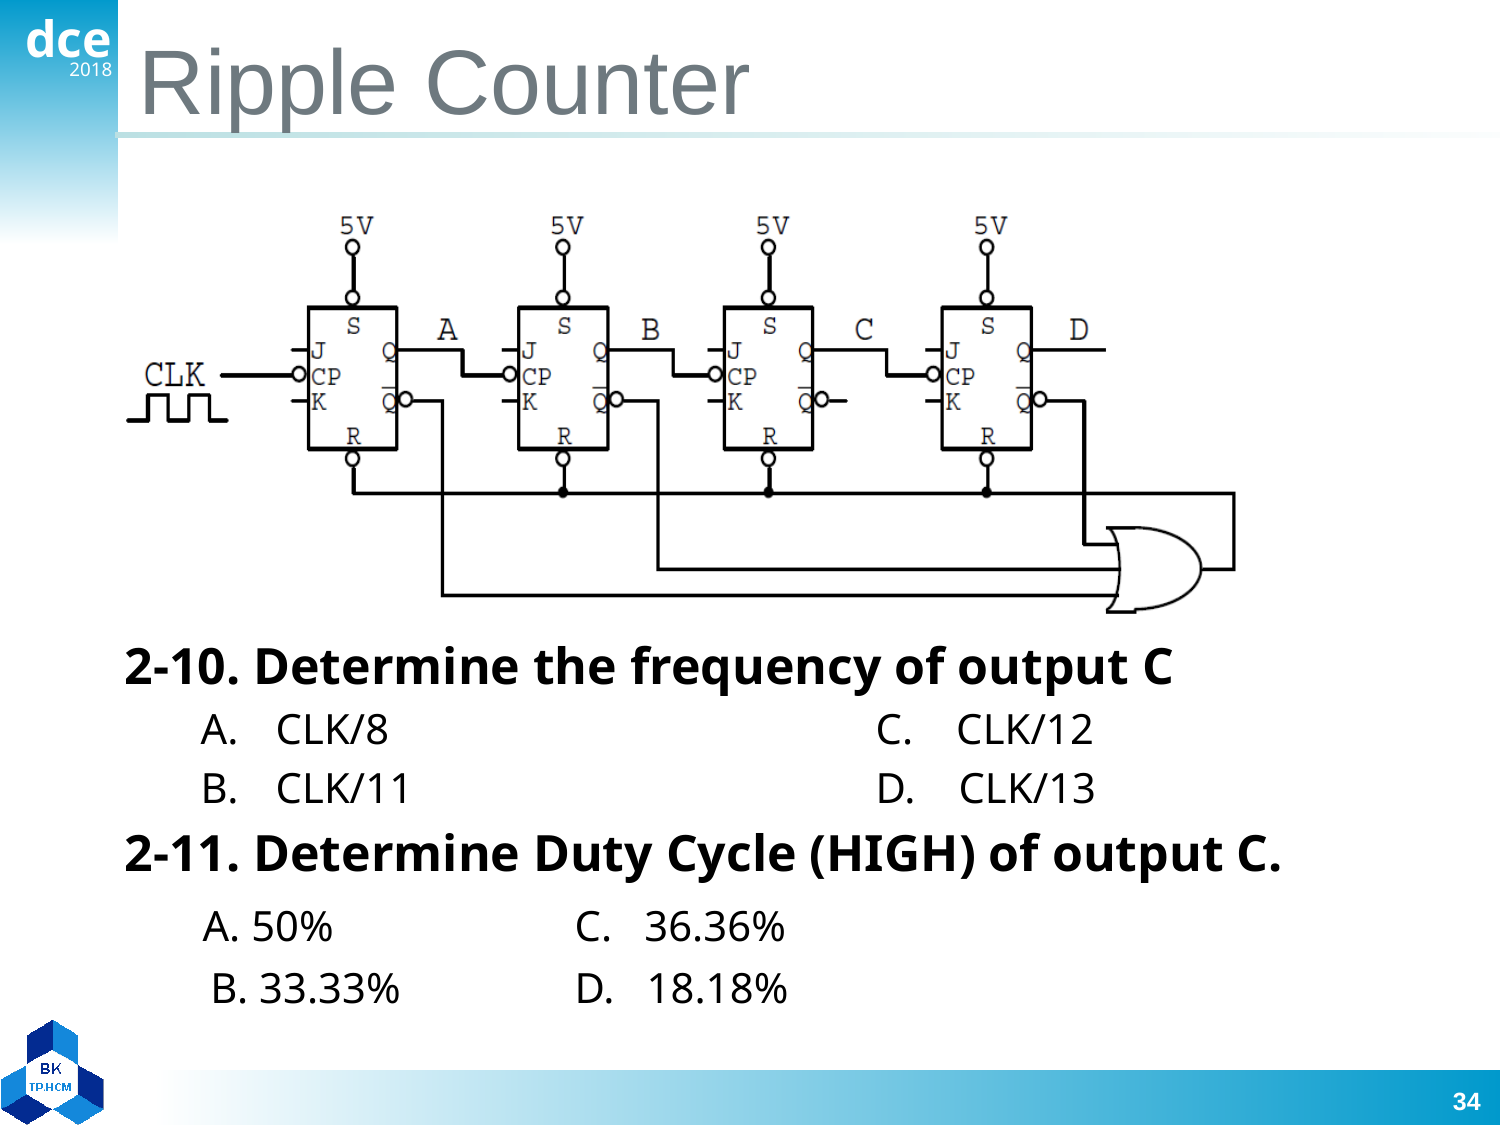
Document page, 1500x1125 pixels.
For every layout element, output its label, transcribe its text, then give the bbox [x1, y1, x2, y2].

title Ripple Counter [123, 6, 1475, 150]
picture [0, 1019, 104, 1125]
list 2-10. Determine the frequency of output C CLK/8 C. CLK/12 CLK/11 D. CLK/13 2-11. Determine Duty Cycle (HIGH) of output C. A. 50% C. 36.36% B. 33.33% D. 18.18% [109, 627, 1460, 1077]
picture [123, 213, 1241, 627]
slide_number 34 [1422, 1077, 1497, 1125]
